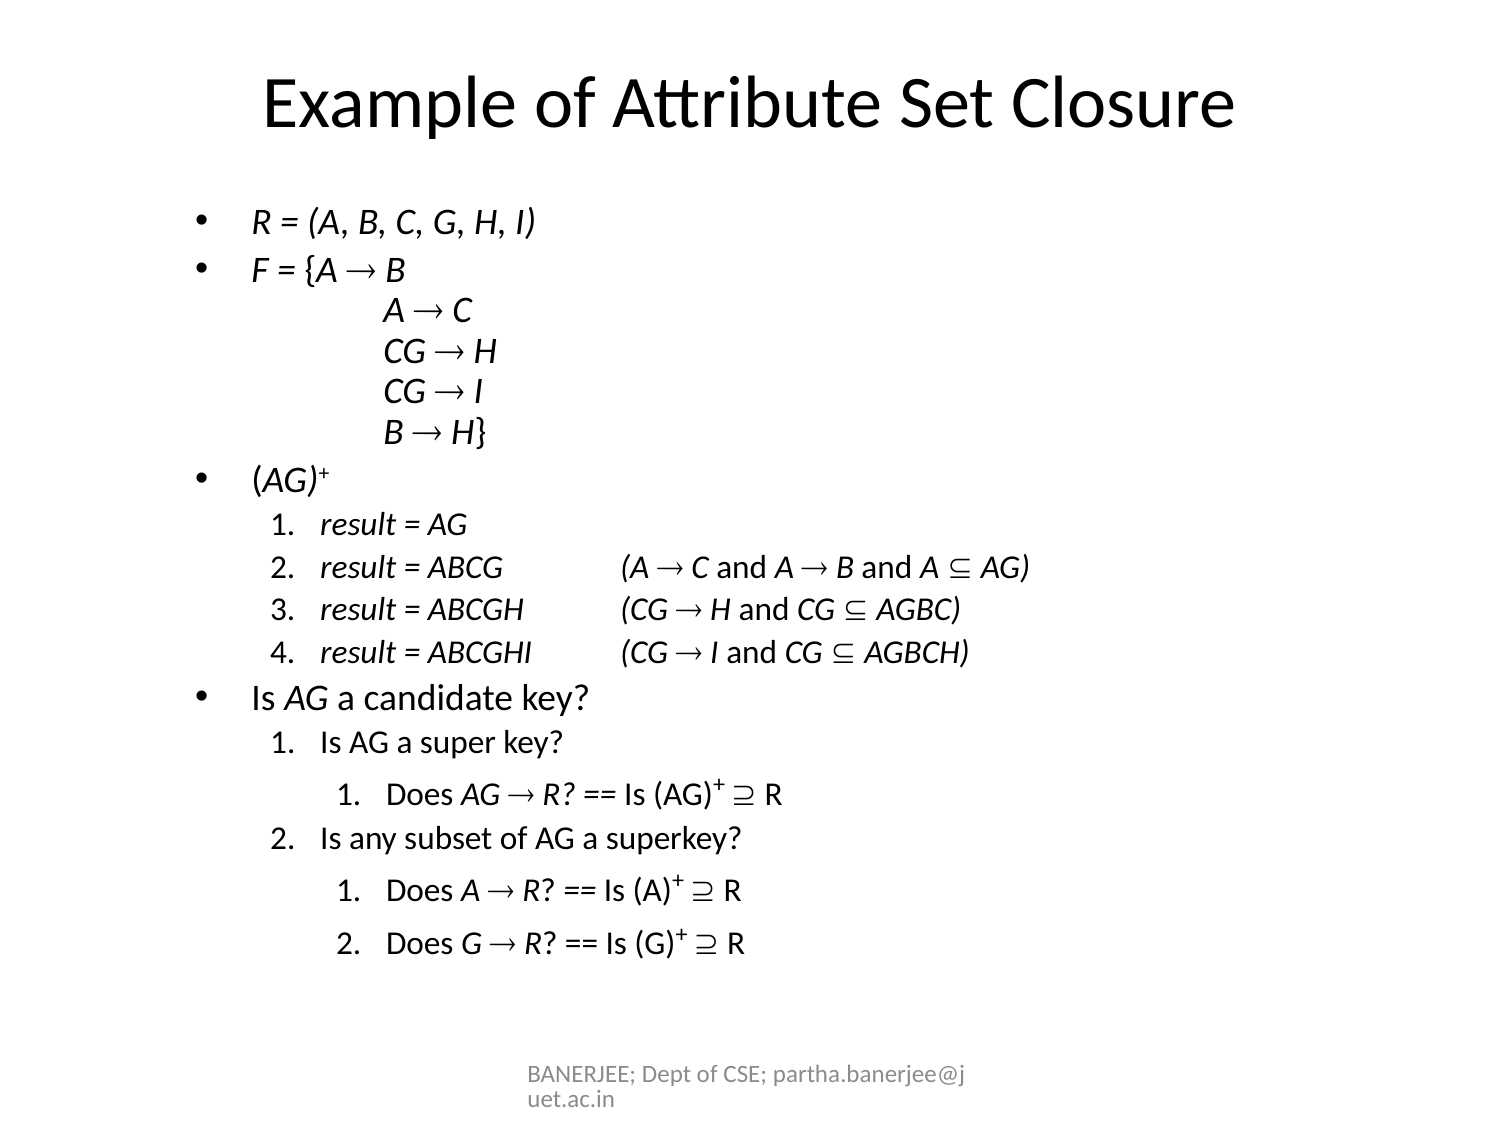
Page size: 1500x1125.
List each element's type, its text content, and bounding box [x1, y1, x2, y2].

footer BANERJEE; Dept of CSE; partha.banerjee@juet.ac.in [512, 1042, 988, 1103]
list R = (A, B, C, G, H, I) F = {A  B A  C CG  H CG  I B  H} (AG)+ 1. result = AG 2. result = ABCG (A  C and A  B and A  AG) 3. result = ABCGH (CG  H and CG  AGBC) 4. result = ABCGHI (CG  I and CG  AGBCH) Is AG a candidate key? Is AG a super key? Does AG  R? == Is (AG)+  R Is any subset of AG a superkey? Does A  R? == Is (A)+  R Does G  R? == Is (G)+  R [180, 194, 1350, 1063]
title Example of Attribute Set Closure [75, 45, 1425, 150]
